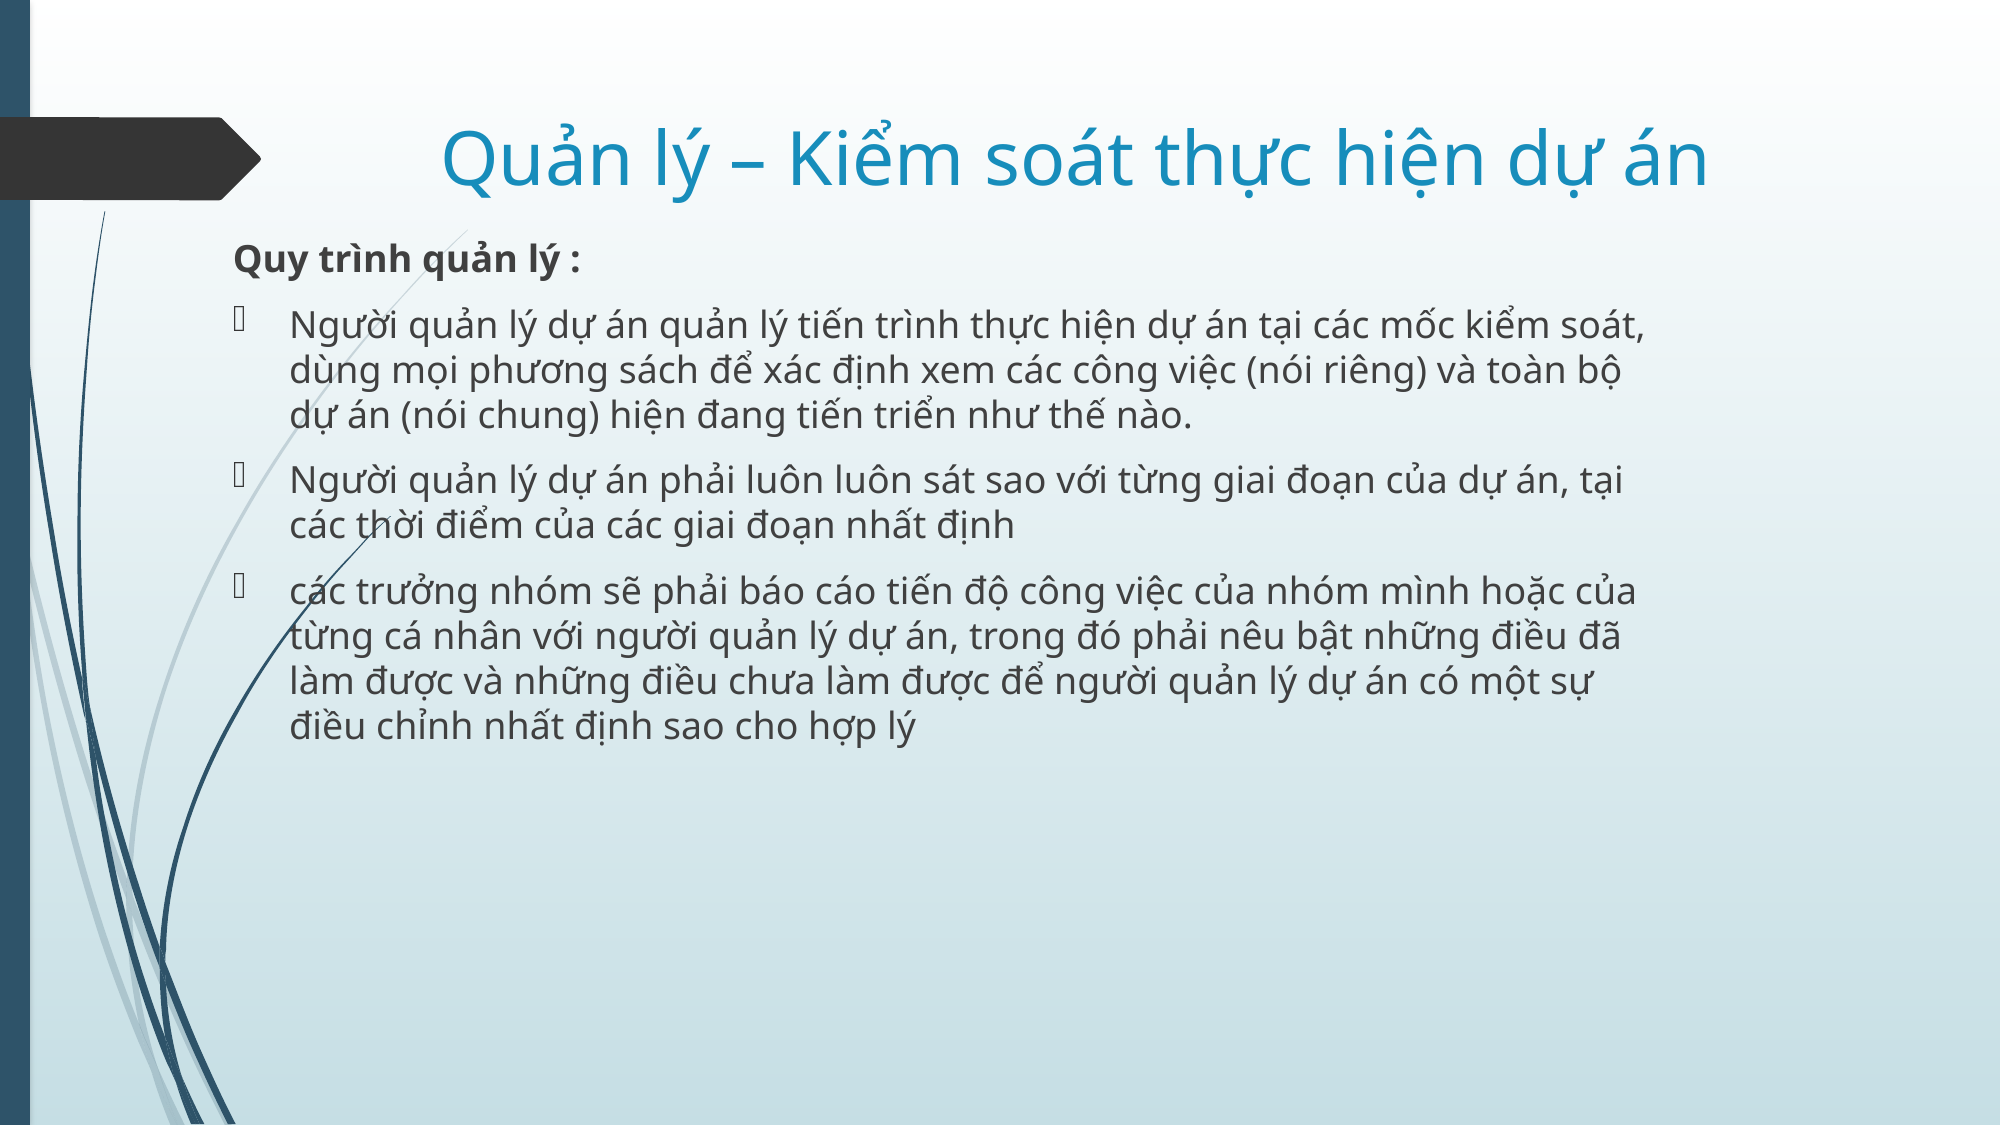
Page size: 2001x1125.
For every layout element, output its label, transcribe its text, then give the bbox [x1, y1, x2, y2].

title Quản lý – Kiểm soát thực hiện dự án [425, 102, 1888, 313]
list Quy trình quản lý : Người quản lý dự án quản lý tiến trình thực hiện dự án tại các mốc kiểm soát, dùng mọi phương sách để xác định xem các công việc (nói riêng) và toàn bộ dự án (nói chung) hiện đang tiến triển như thế nào. Người quản lý dự án phải luôn luôn sát sao với từng giai đoạn của dự án, tại các thời điểm của các giai đoạn nhất định các trưởng nhóm sẽ phải báo cáo tiến độ công việc của nhóm mình hoặc của từng cá nhân với người quản lý dự án, trong đó phải nêu bật những điều đã làm được và những điều chưa làm được để người quản lý dự án có một sự điều chỉnh nhất định sao cho hợp lý [217, 227, 1681, 828]
